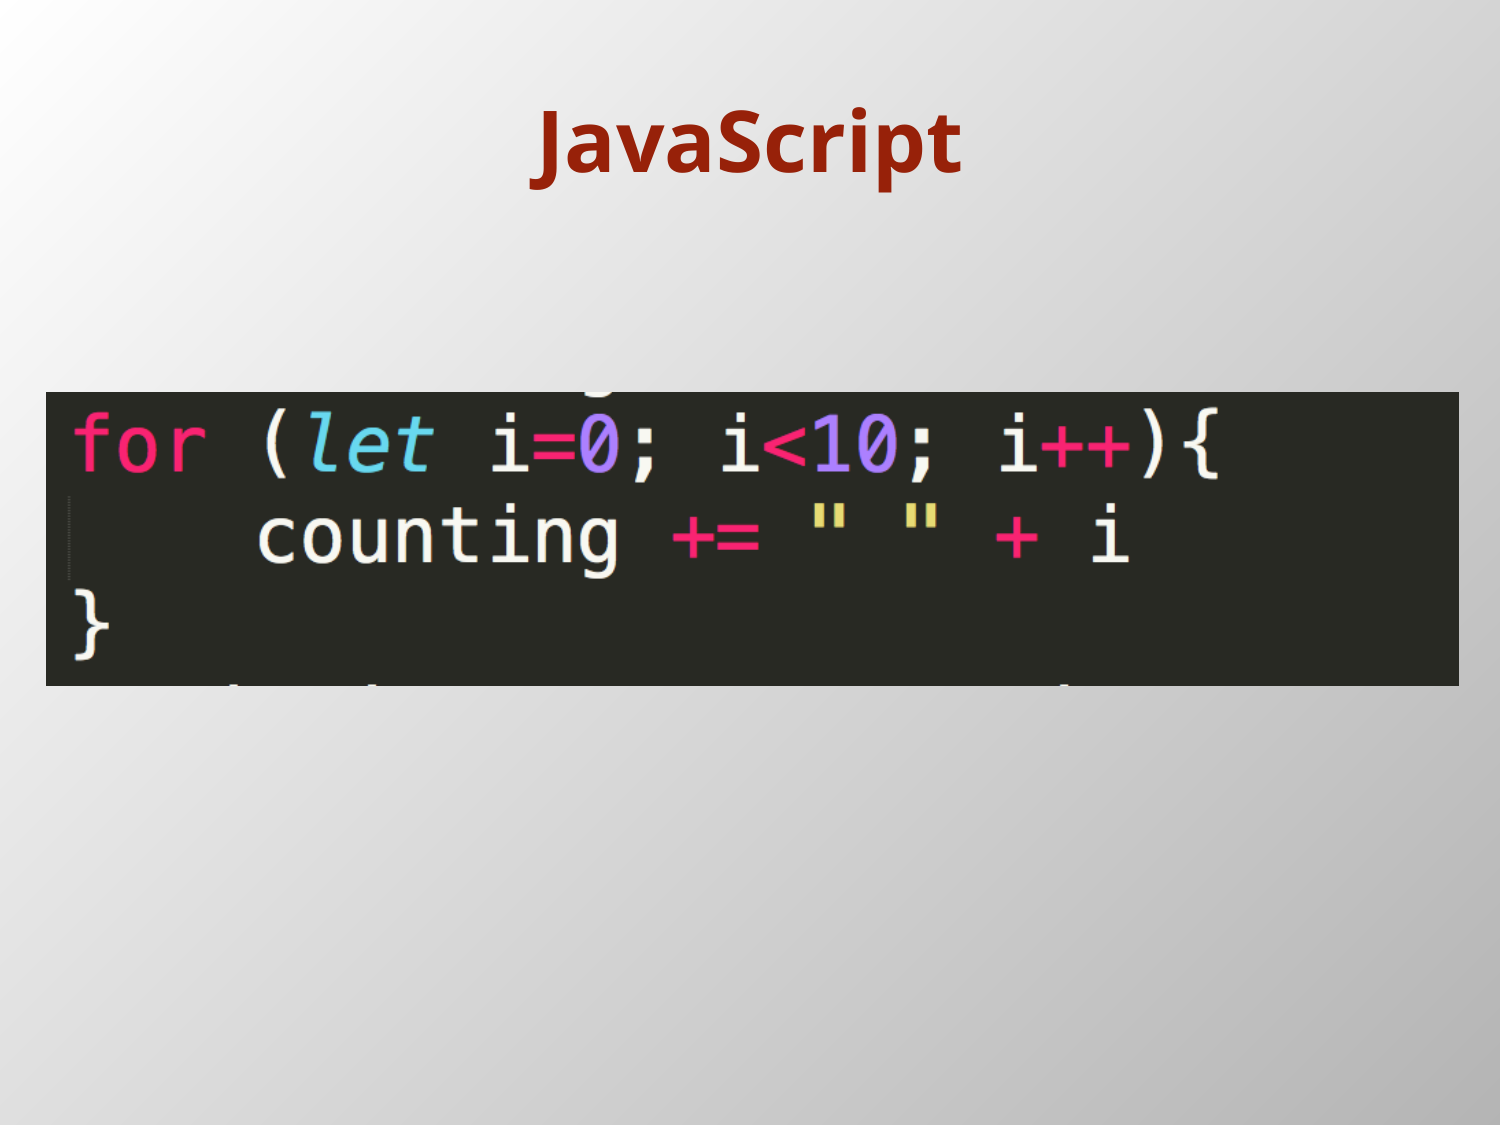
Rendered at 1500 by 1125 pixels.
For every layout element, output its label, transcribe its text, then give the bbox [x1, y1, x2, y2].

title JavaScript [75, 45, 1425, 233]
picture [45, 392, 1459, 686]
